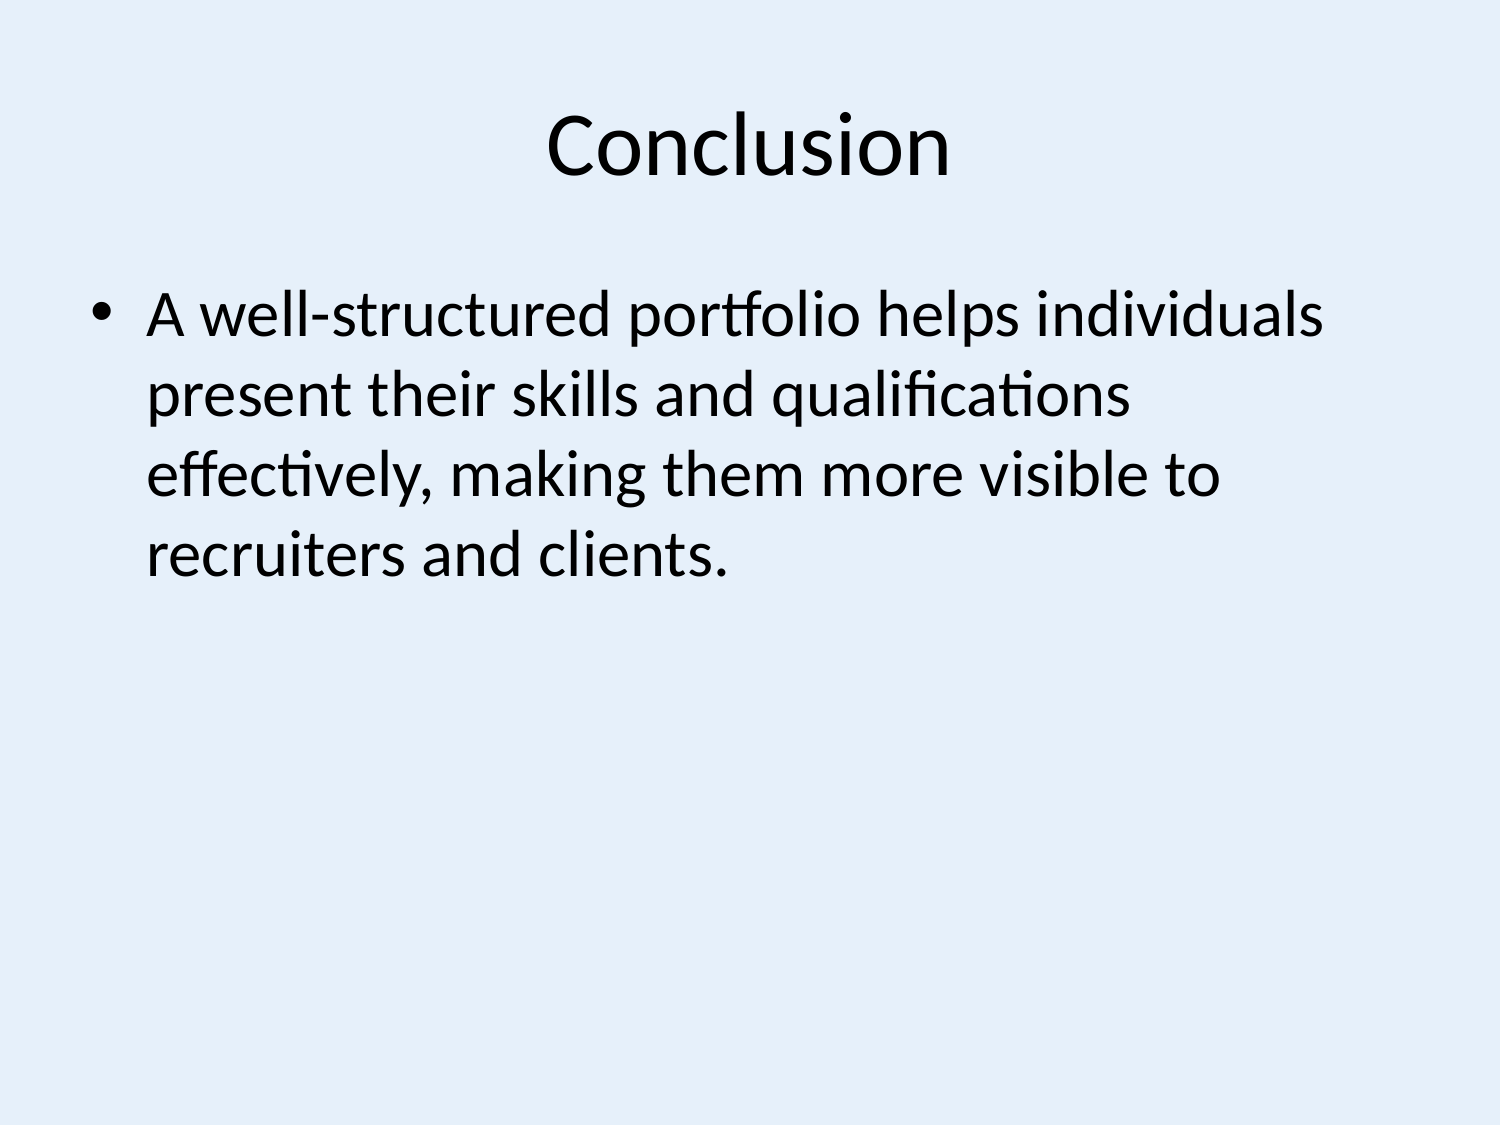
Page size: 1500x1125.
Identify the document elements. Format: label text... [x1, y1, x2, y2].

title Conclusion [75, 45, 1425, 233]
list A well-structured portfolio helps individuals present their skills and qualifications effectively, making them more visible to recruiters and clients. [75, 262, 1425, 1005]
